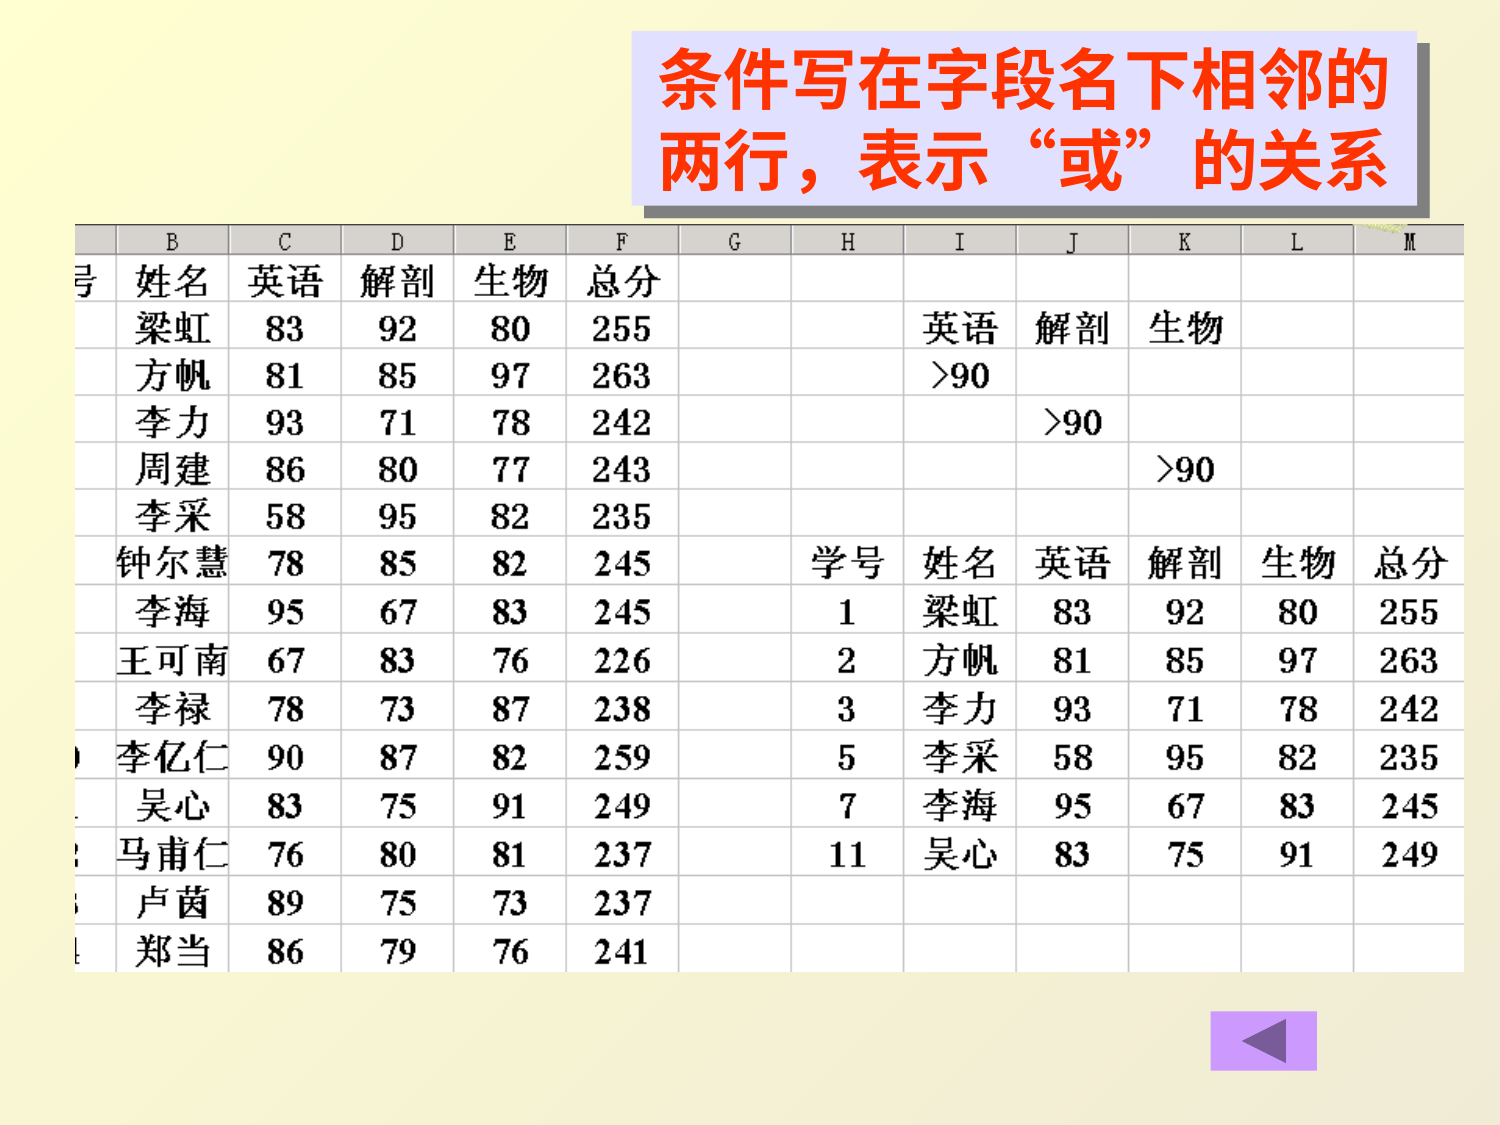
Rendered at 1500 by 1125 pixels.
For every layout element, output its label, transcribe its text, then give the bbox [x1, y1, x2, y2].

text_box [1210, 1011, 1317, 1071]
text_box 条件写在字段名下相邻的两行，表示“或”的关系 [631, 30, 1418, 206]
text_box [74, 224, 1465, 973]
